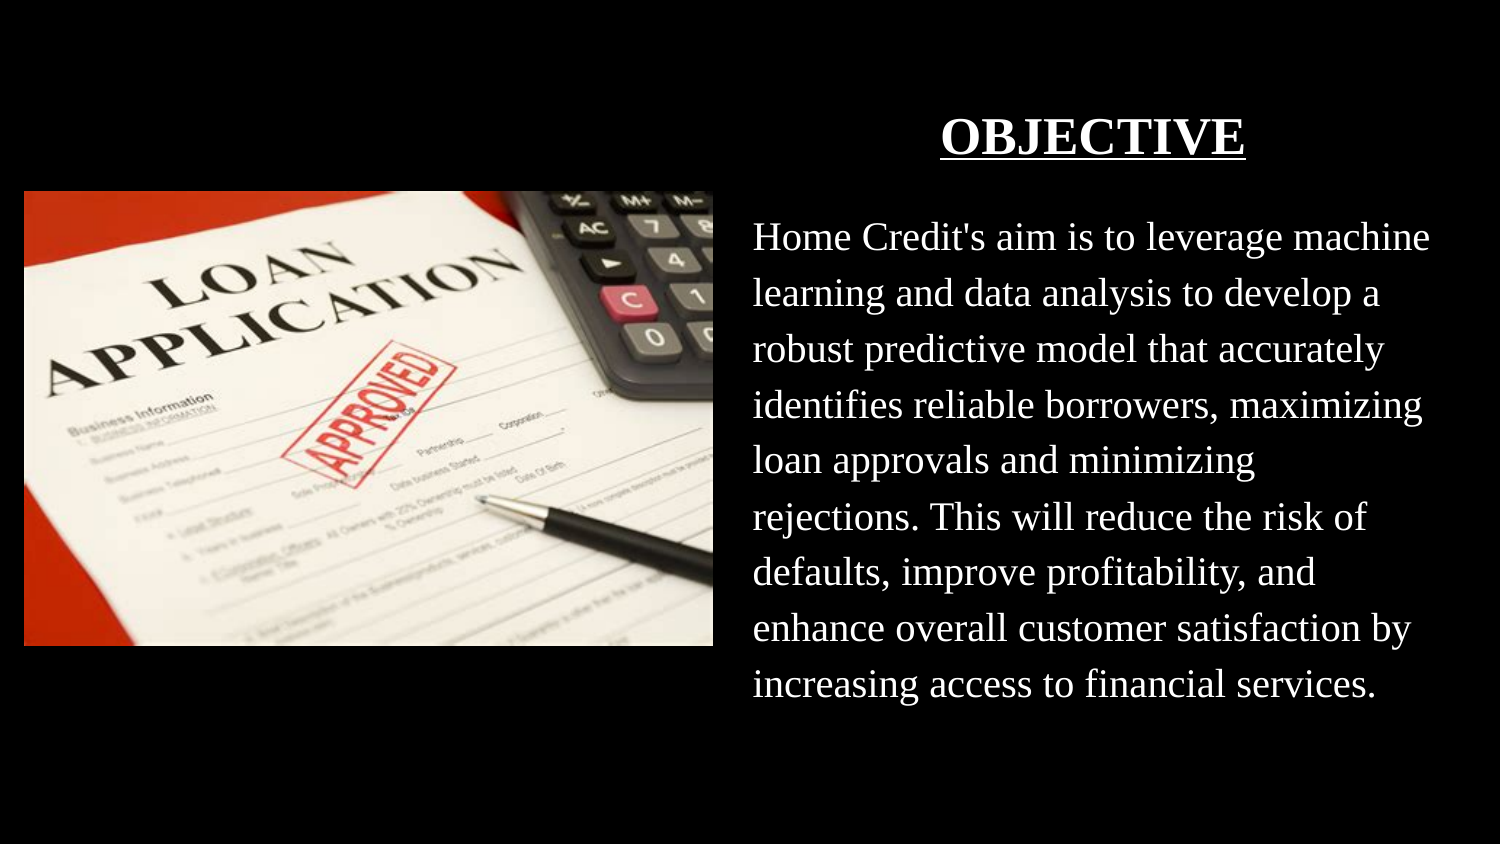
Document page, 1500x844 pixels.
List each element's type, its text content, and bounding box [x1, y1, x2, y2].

title OBJECTIVE [833, 86, 1354, 181]
picture [24, 191, 713, 647]
list Home Credit's aim is to leverage machine learning and data analysis to develop a robust predictive model that accurately identifies reliable borrowers, maximizing loan approvals and minimizing rejections. This will reduce the risk of defaults, improve profitability, and enhance overall customer satisfaction by increasing access to financial services. [737, 187, 1449, 735]
